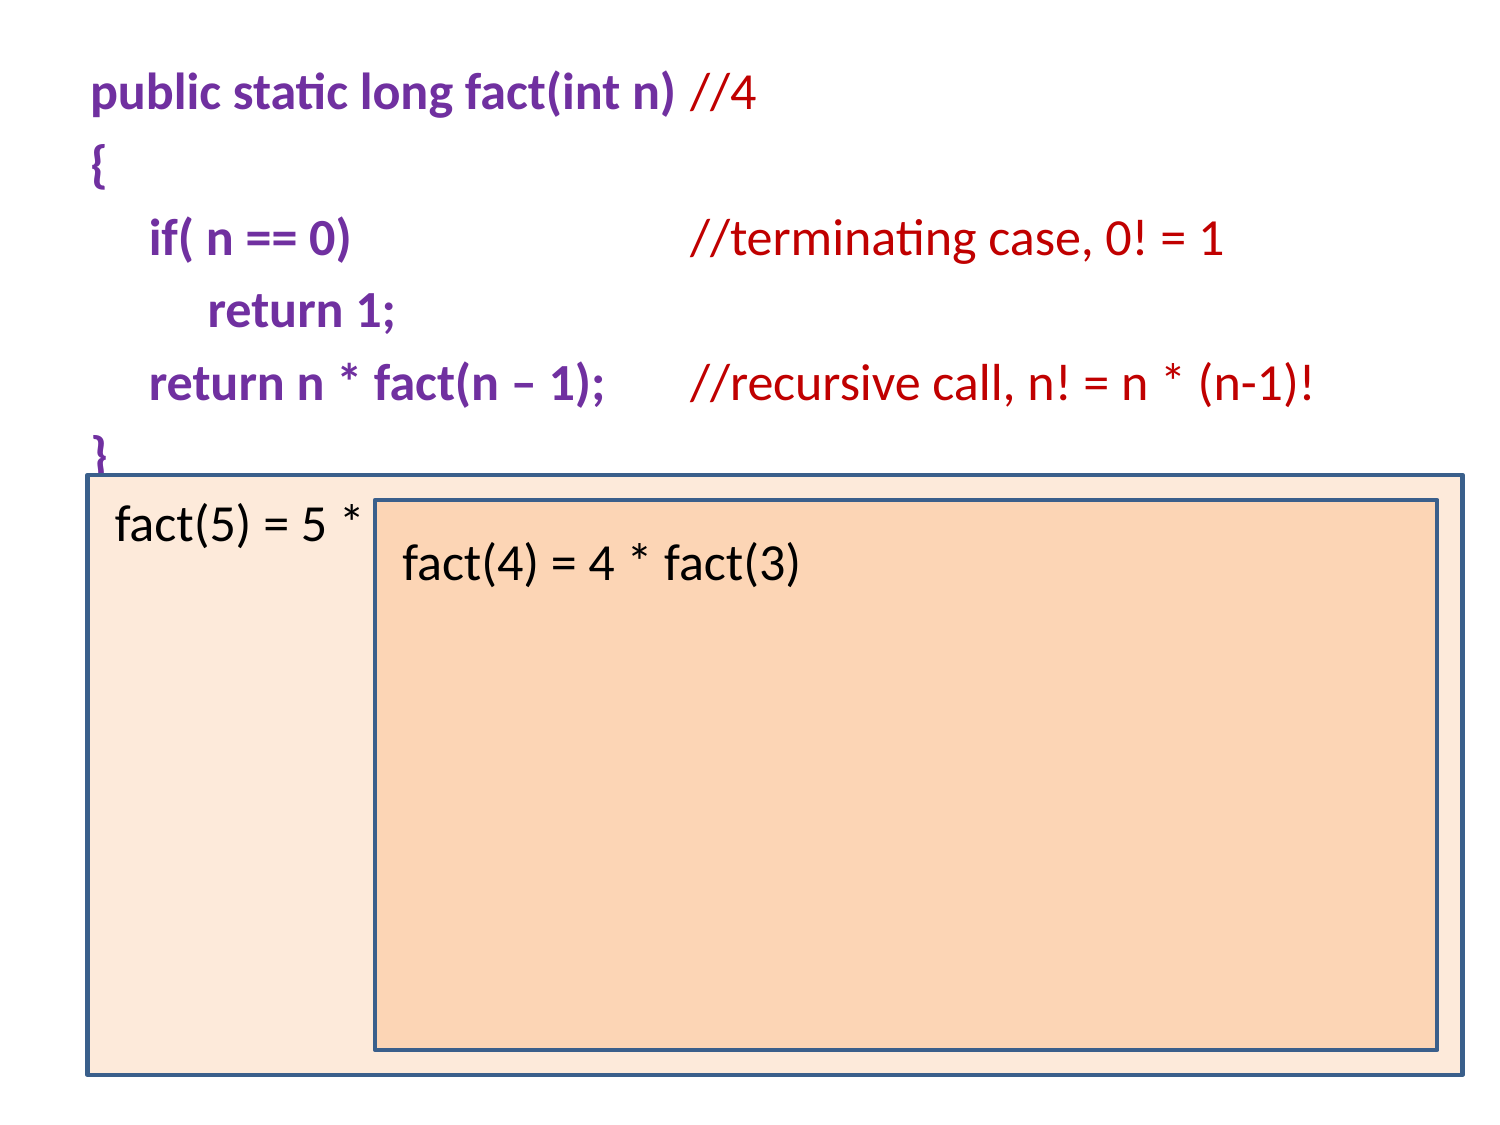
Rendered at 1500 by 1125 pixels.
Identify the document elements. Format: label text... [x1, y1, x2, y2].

text_box fact(4) = 4 * fact(3) [387, 521, 1275, 599]
text_box [85, 473, 1465, 1077]
text_box fact(5) = 5 * [99, 482, 975, 560]
list public static long fact(int n) //4 { if( n == 0) //terminating case, 0! = 1 return 1; return n * fact(n – 1); //recursive call, n! = n * (n-1)! } [75, 50, 1425, 500]
text_box [373, 498, 1439, 1052]
